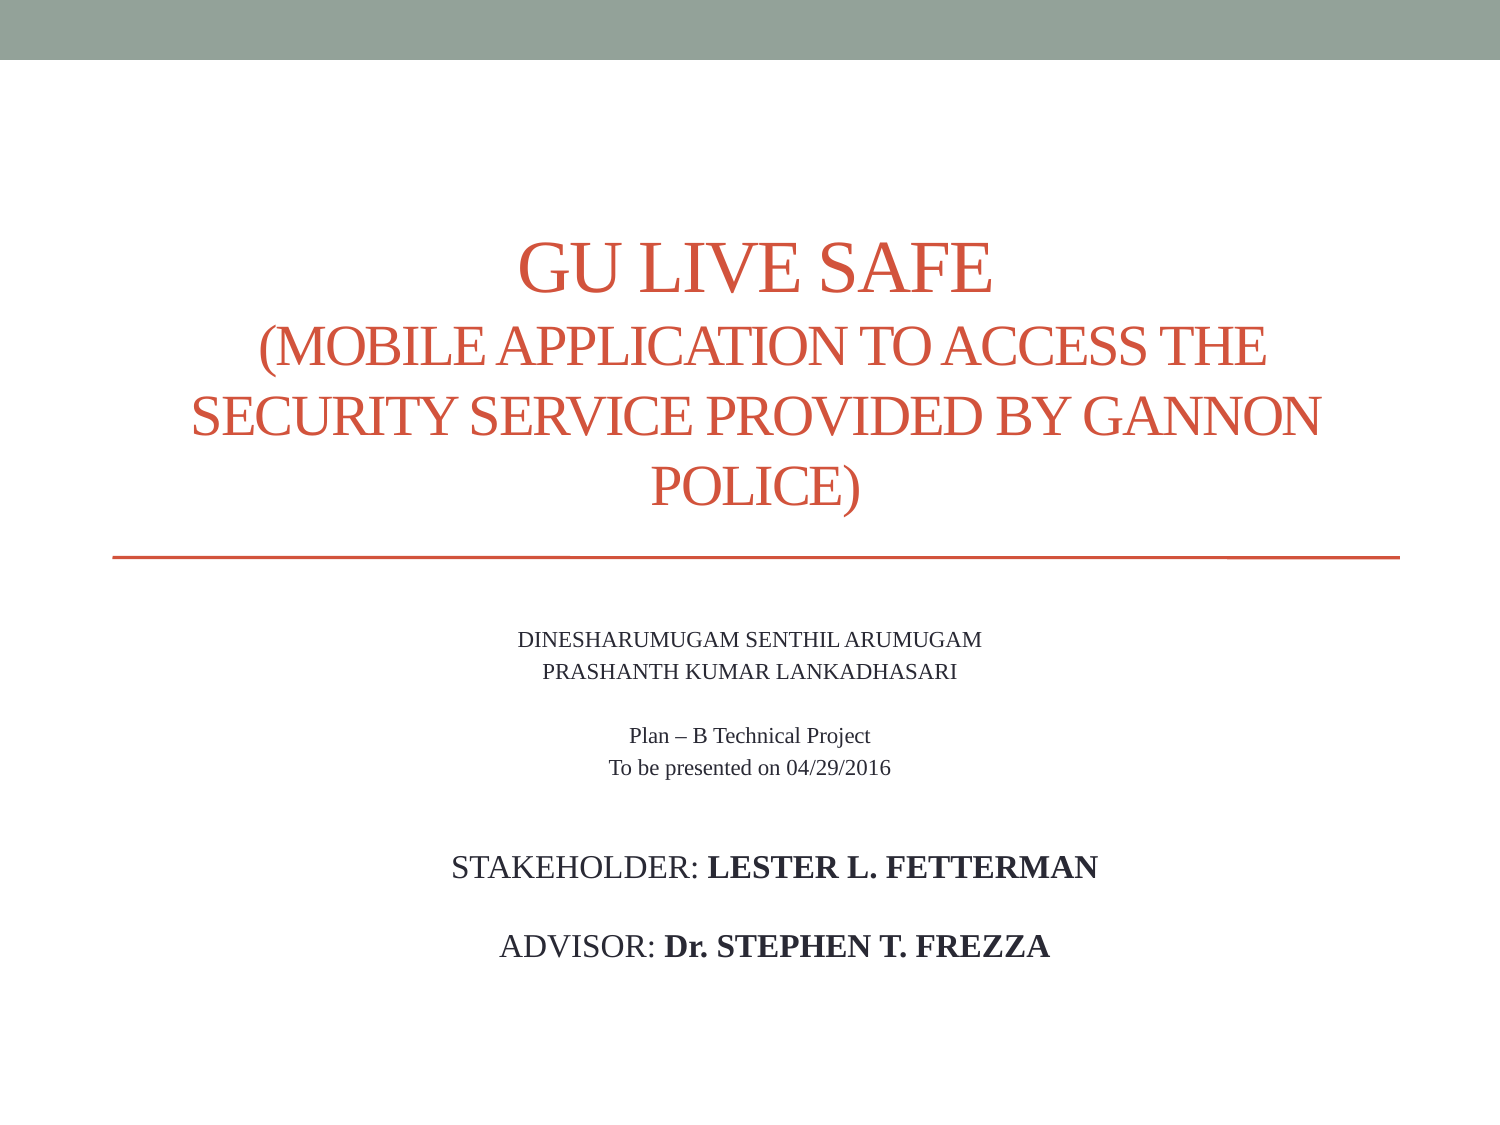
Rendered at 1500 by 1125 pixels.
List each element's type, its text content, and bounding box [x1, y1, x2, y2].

text_box STAKEHOLDER: LESTER L. FETTERMAN ADVISOR: Dr. STEPHEN T. FREZZA [375, 837, 1175, 972]
subtitle DINESHARUMUGAM SENTHIL ARUMUGAM PRASHANTH KUMAR LANKADHASARI Plan – B Technical Project To be presented on 04/29/2016 [200, 587, 1300, 788]
title GU LIVE SAFE (MOBILE APPLICATION TO ACCESS THE SECURITY SERVICE PROVIDED BY GANNON POLICE) [112, 162, 1400, 525]
